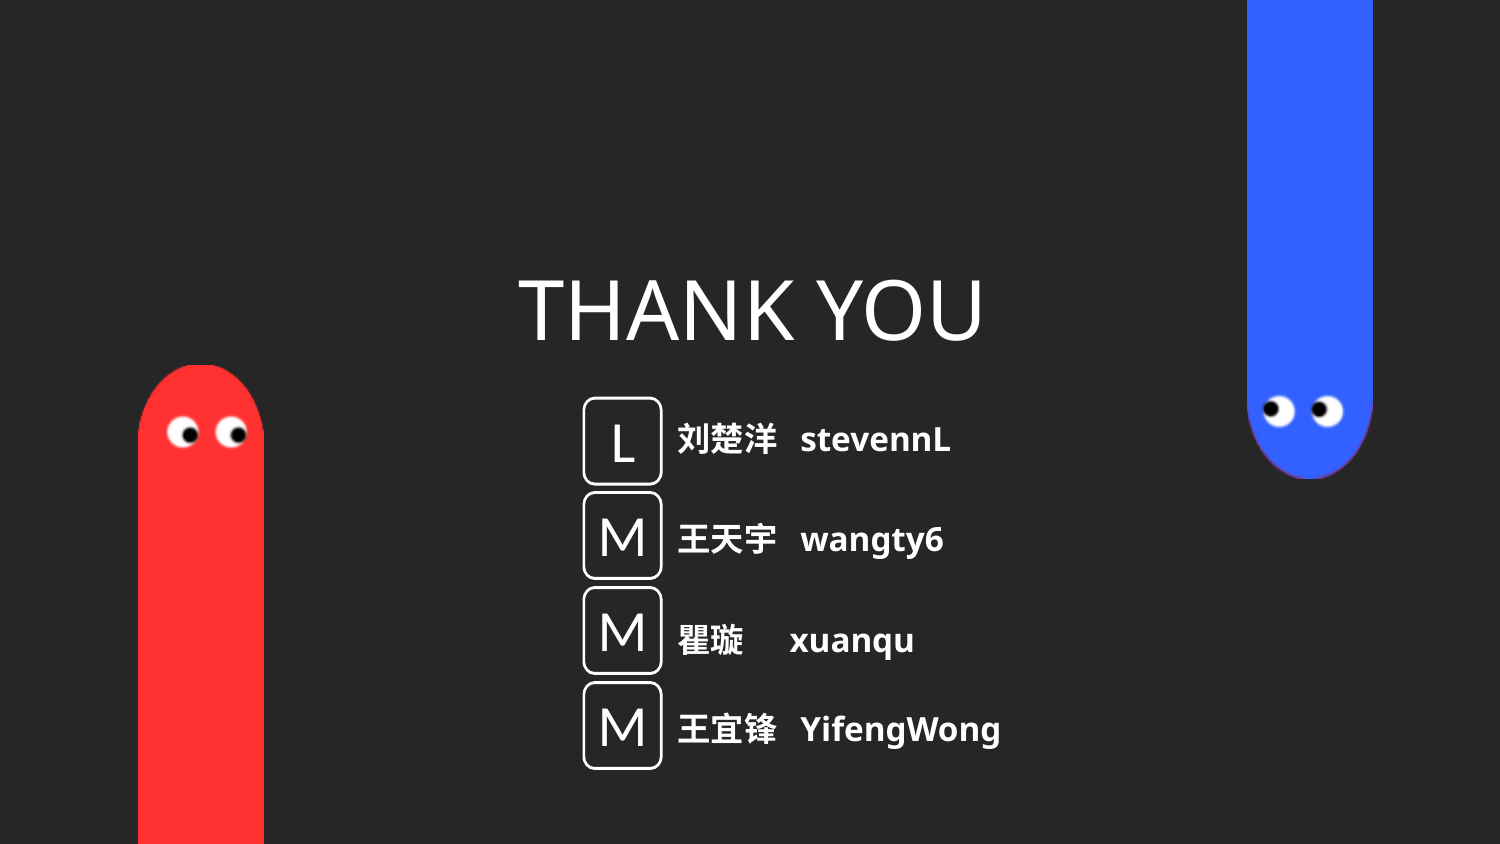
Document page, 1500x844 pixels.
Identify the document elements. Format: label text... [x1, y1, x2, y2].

text_box 刘楚洋 stevennL [662, 390, 1006, 486]
text_box 王宜锋 YifengWong [662, 681, 1062, 776]
text_box 瞿璇 xuanqu [662, 591, 1006, 681]
text_box M [582, 681, 662, 770]
text_box 王天宇 wangty6 [662, 491, 1006, 586]
text_box M [582, 586, 662, 675]
text_box L [582, 396, 663, 486]
picture [138, 365, 264, 844]
text_box M [582, 491, 662, 580]
text_box THANK YOU [503, 249, 1003, 365]
picture [1247, 0, 1373, 480]
